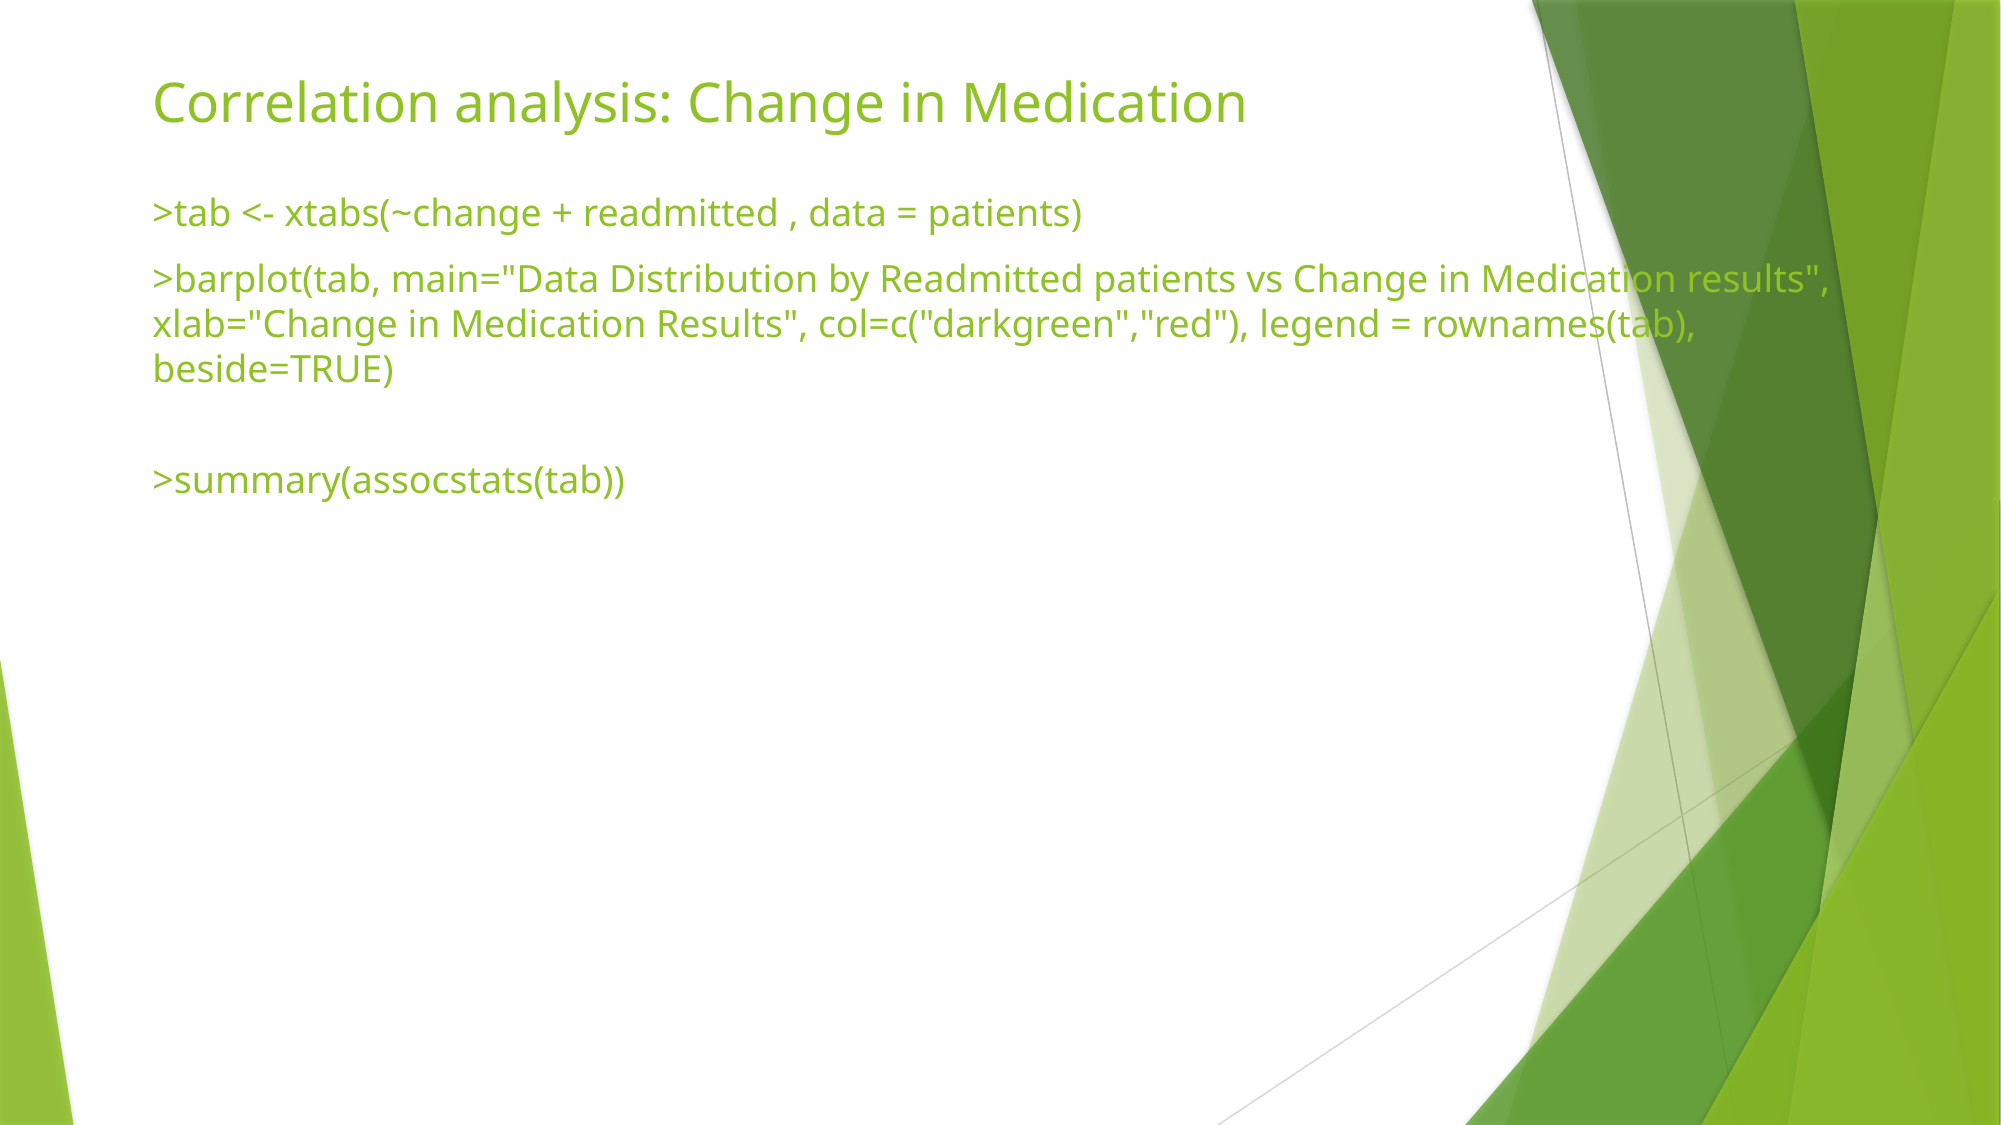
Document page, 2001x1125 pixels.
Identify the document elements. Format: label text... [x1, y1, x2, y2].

list >tab <- xtabs(~change + readmitted , data = patients) >barplot(tab, main="Data Distribution by Readmitted patients vs Change in Medication results", xlab="Change in Medication Results", col=c("darkgreen","red"), legend = rownames(tab), beside=TRUE) >summary(assocstats(tab)) [137, 181, 1863, 1014]
title Correlation analysis: Change in Medication [137, 59, 1848, 181]
